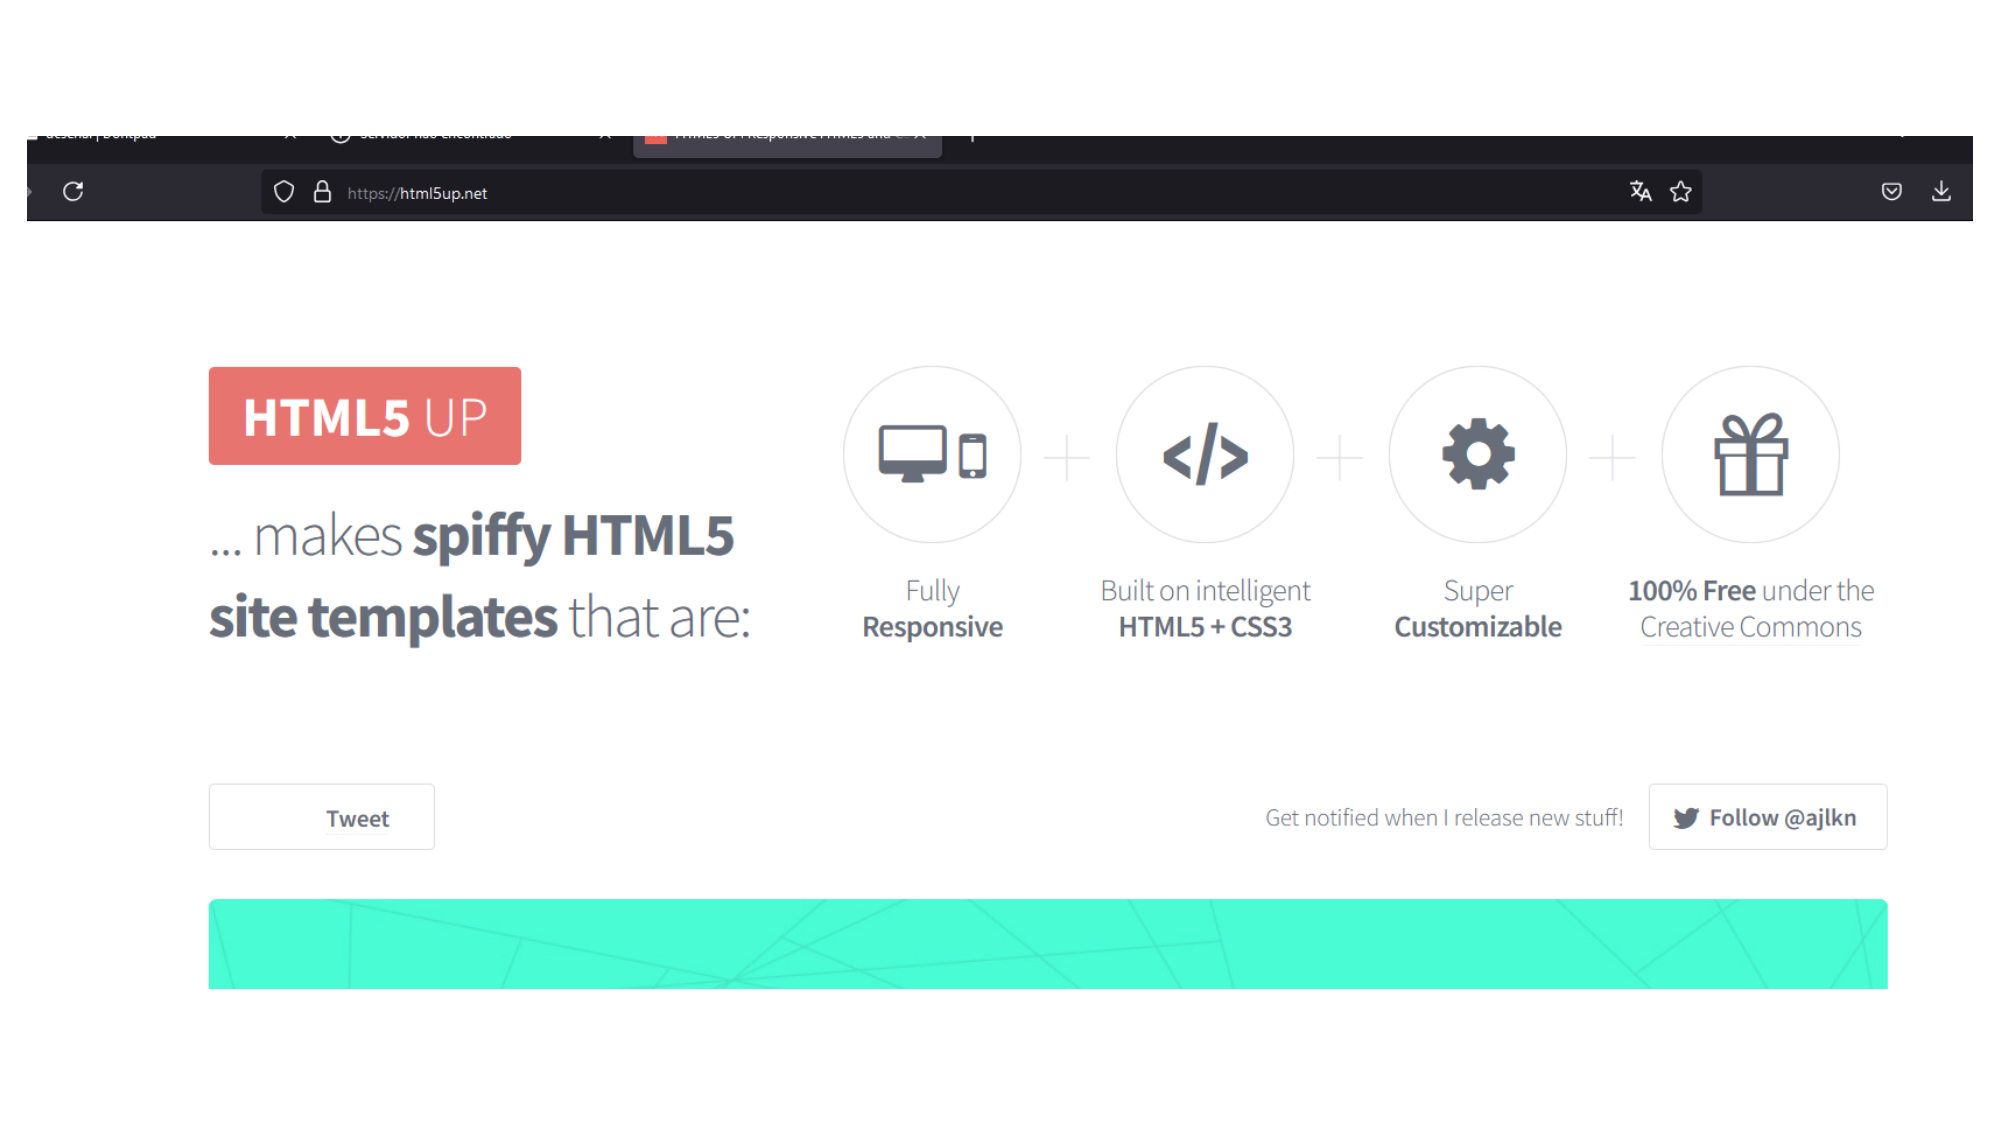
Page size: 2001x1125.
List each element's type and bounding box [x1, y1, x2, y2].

picture [26, 136, 1973, 989]
